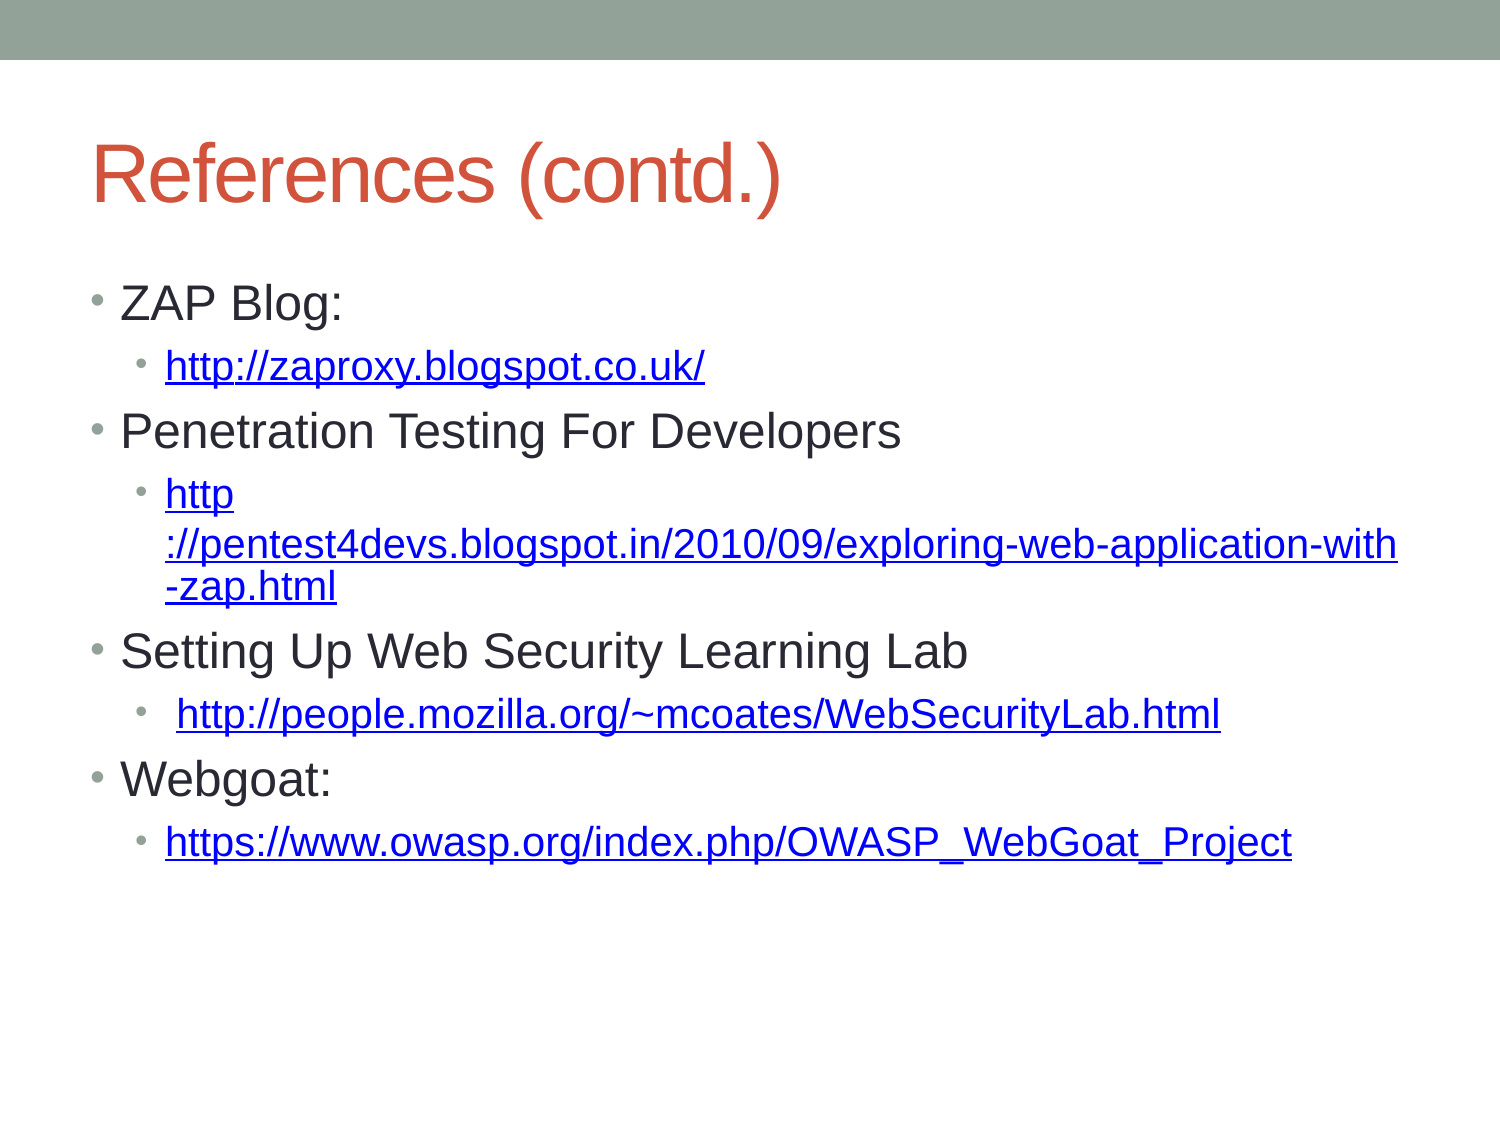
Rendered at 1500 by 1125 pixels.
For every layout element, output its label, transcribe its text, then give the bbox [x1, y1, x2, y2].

title References (contd.) [75, 87, 1425, 250]
list ZAP Blog: http://zaproxy.blogspot.co.uk/ Penetration Testing For Developers http://pentest4devs.blogspot.in/2010/09/exploring-web-application-with-zap.html Setting Up Web Security Learning Lab http://people.mozilla.org/~mcoates/WebSecurityLab.html Webgoat: https://www.owasp.org/index.php/OWASP_WebGoat_Project [75, 262, 1425, 1063]
